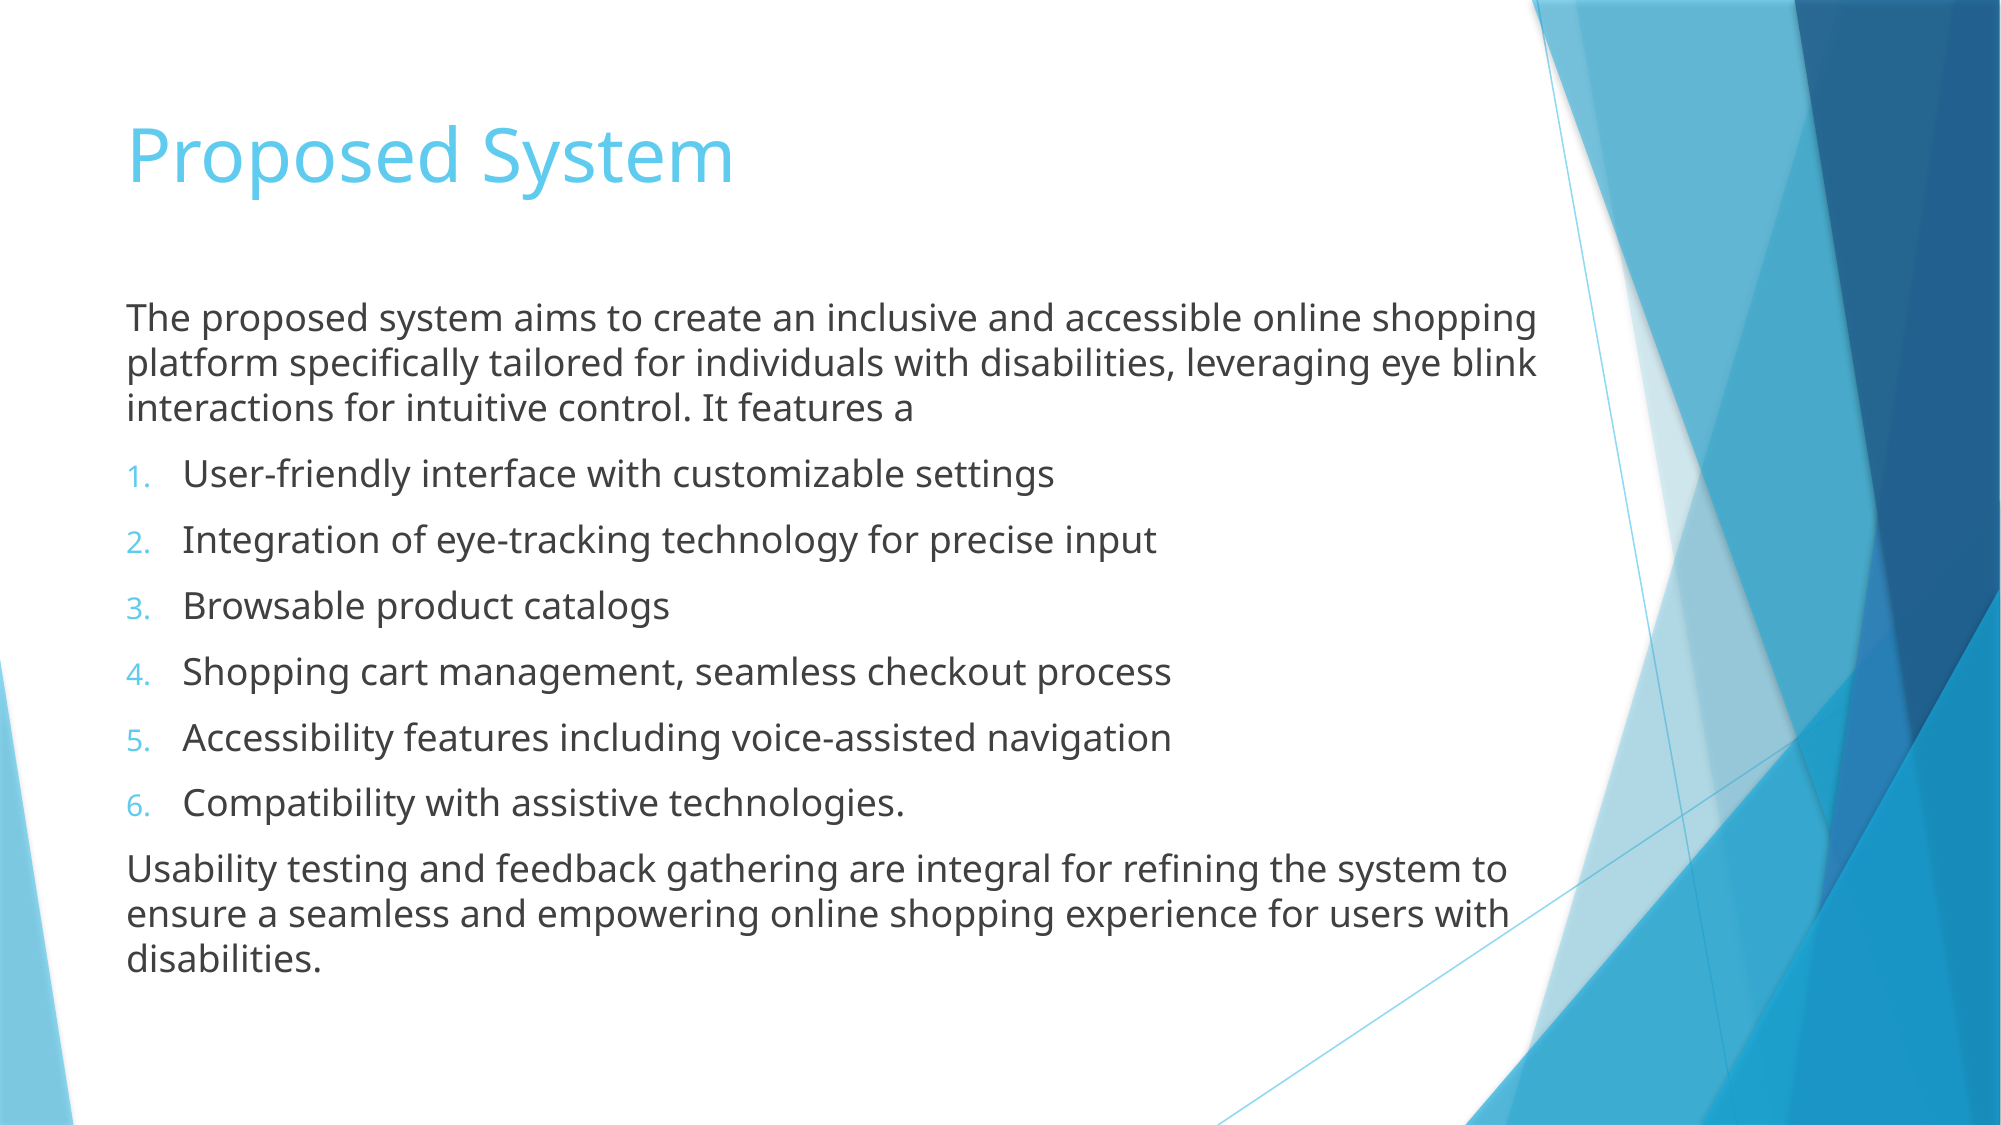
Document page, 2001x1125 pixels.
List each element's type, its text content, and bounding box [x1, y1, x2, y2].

title Proposed System [111, 99, 1522, 286]
list The proposed system aims to create an inclusive and accessible online shopping platform specifically tailored for individuals with disabilities, leveraging eye blink interactions for intuitive control. It features a User-friendly interface with customizable settings Integration of eye-tracking technology for precise input Browsable product catalogs Shopping cart management, seamless checkout process Accessibility features including voice-assisted navigation Compatibility with assistive technologies. Usability testing and feedback gathering are integral for refining the system to ensure a seamless and empowering online shopping experience for users with disabilities. [111, 286, 1600, 1034]
